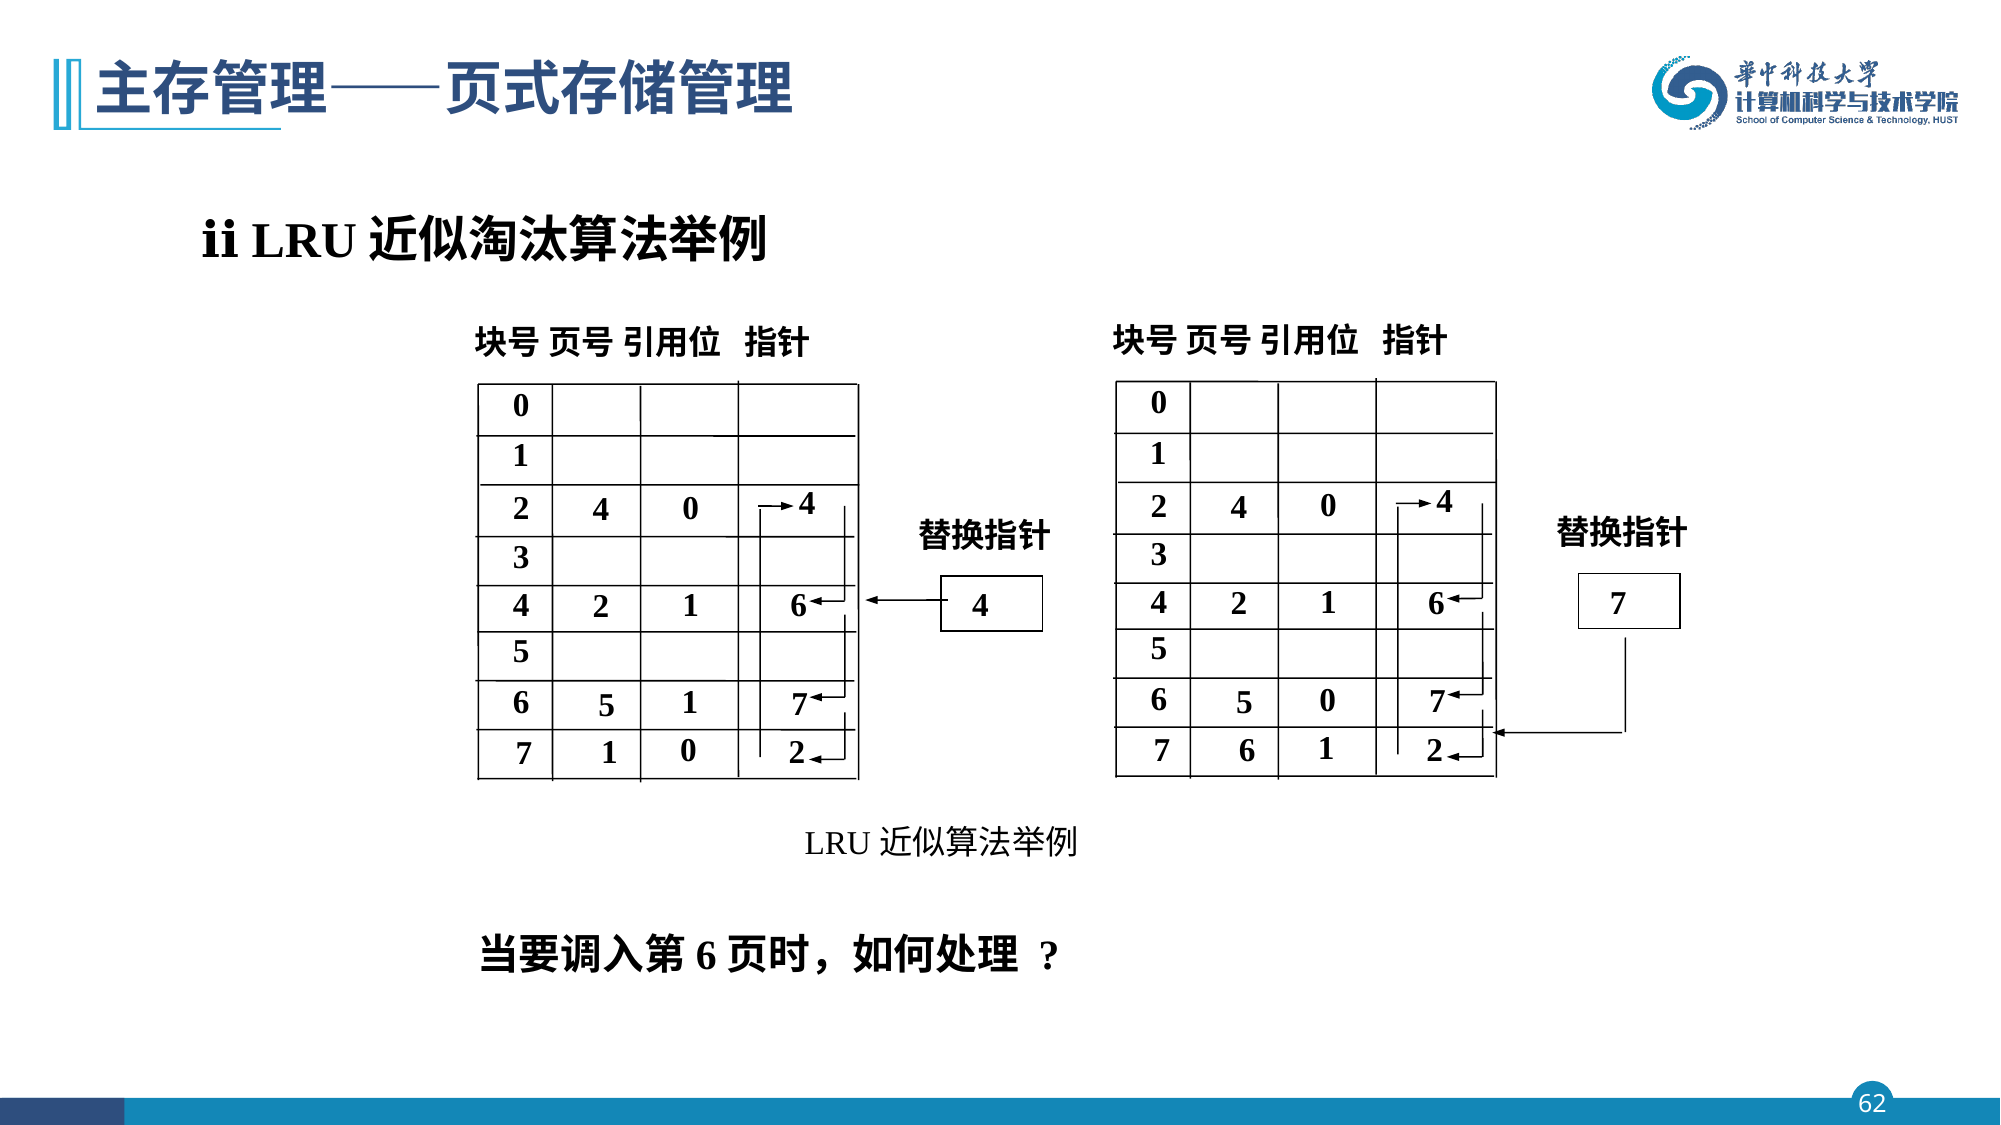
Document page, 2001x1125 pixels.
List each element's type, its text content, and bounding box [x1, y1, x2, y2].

title 主存管理——页式存储管理 [80, 51, 1653, 137]
picture [1653, 56, 1958, 130]
text_box 当要调入第6页时，如何处理 ? [462, 910, 1278, 986]
text_box ⅱ LRU近似淘汰算法举例 [186, 182, 1168, 275]
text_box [1081, 311, 1743, 780]
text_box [444, 314, 1105, 783]
text_box LRU近似算法举例 [789, 813, 1102, 869]
picture [1653, 56, 1678, 79]
